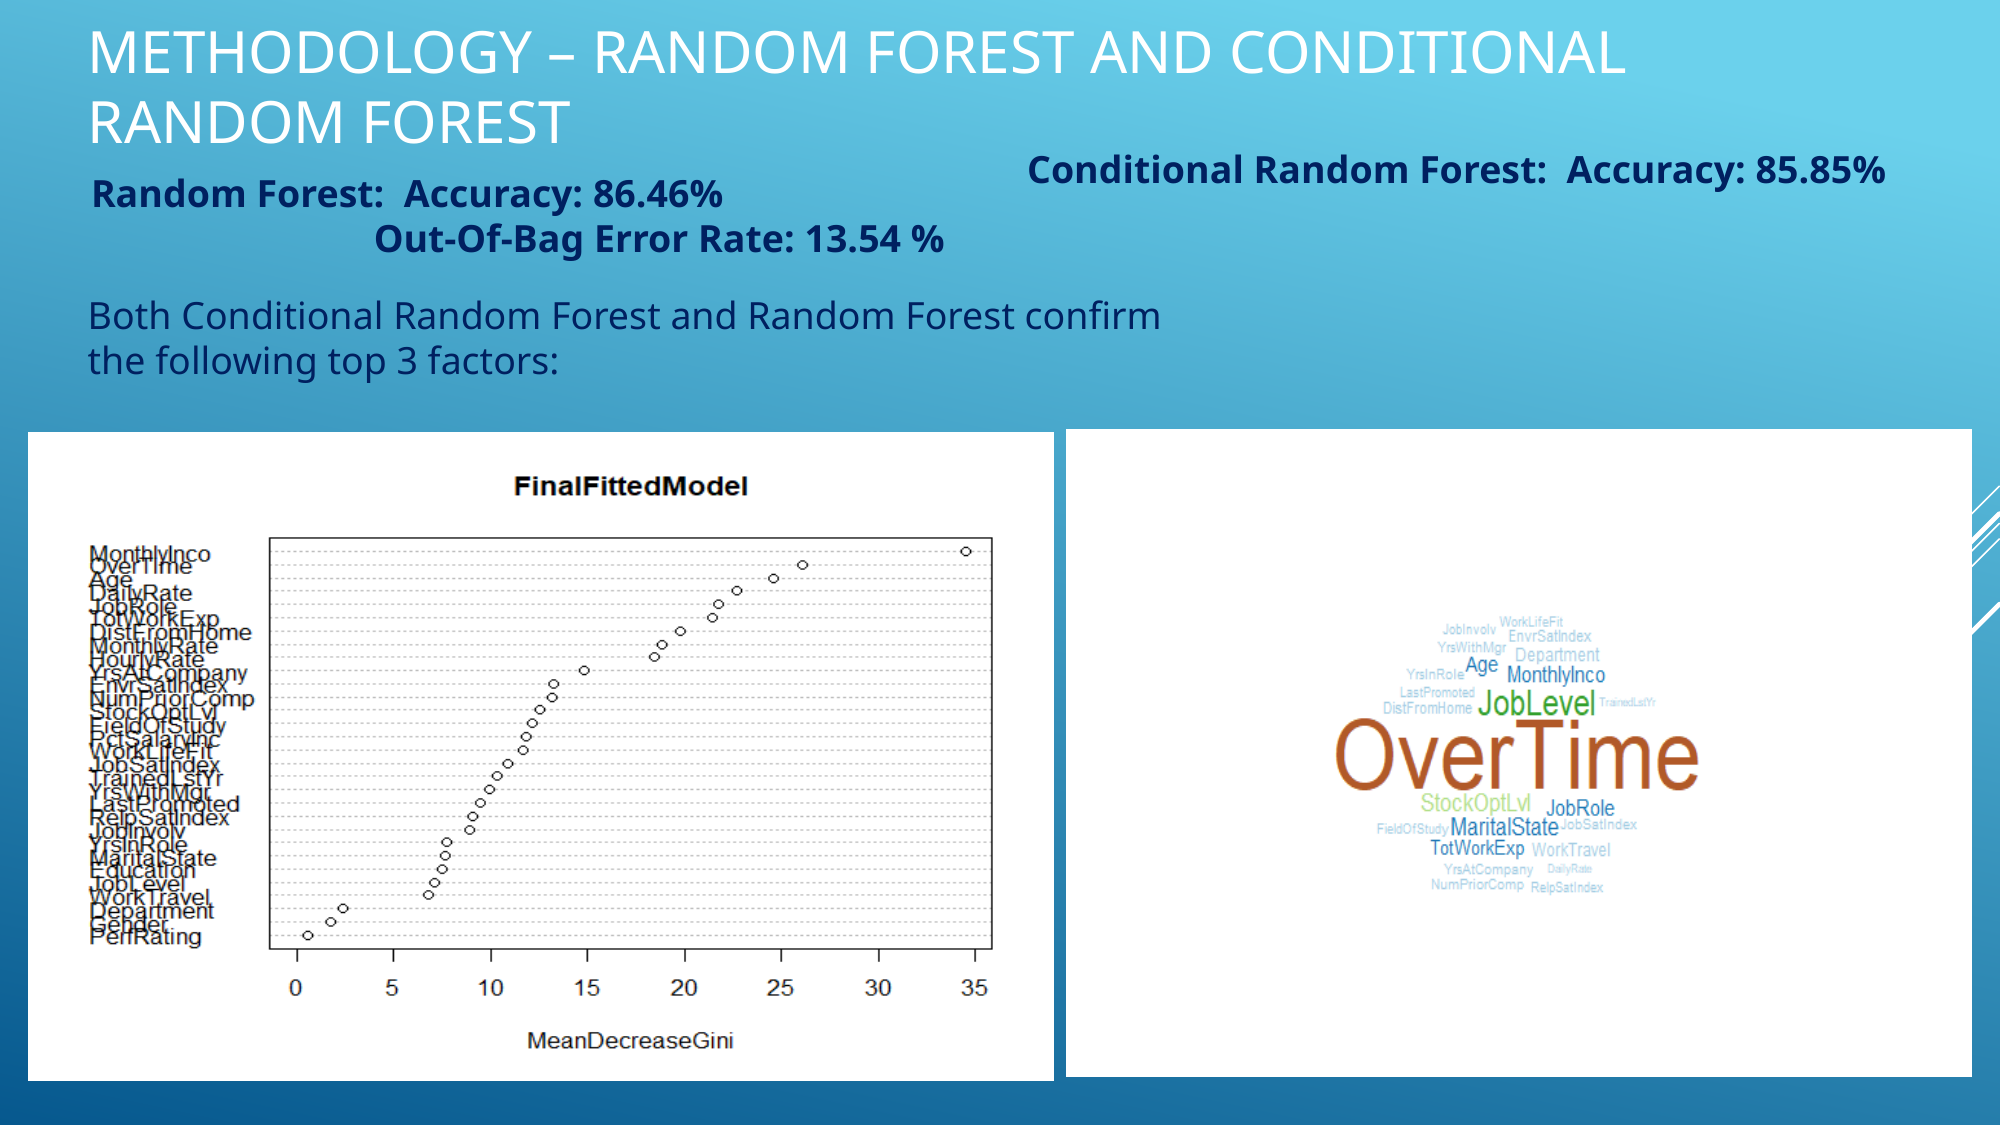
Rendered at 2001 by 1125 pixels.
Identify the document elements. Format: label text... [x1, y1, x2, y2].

text_box Random Forest: Accuracy: 86.46% Out-Of-Bag Error Rate: 13.54 % [76, 162, 961, 268]
title Methodology – Random Forest And CONDITIONAL RANDOM FOREST [72, 50, 1768, 163]
picture [27, 432, 1054, 1081]
picture [1065, 429, 1972, 1078]
text_box Conditional Random Forest: Accuracy: 85.85% [1012, 138, 1903, 244]
text_box Both Conditional Random Forest and Random Forest confirm the following top 3 factors: [72, 284, 1180, 435]
